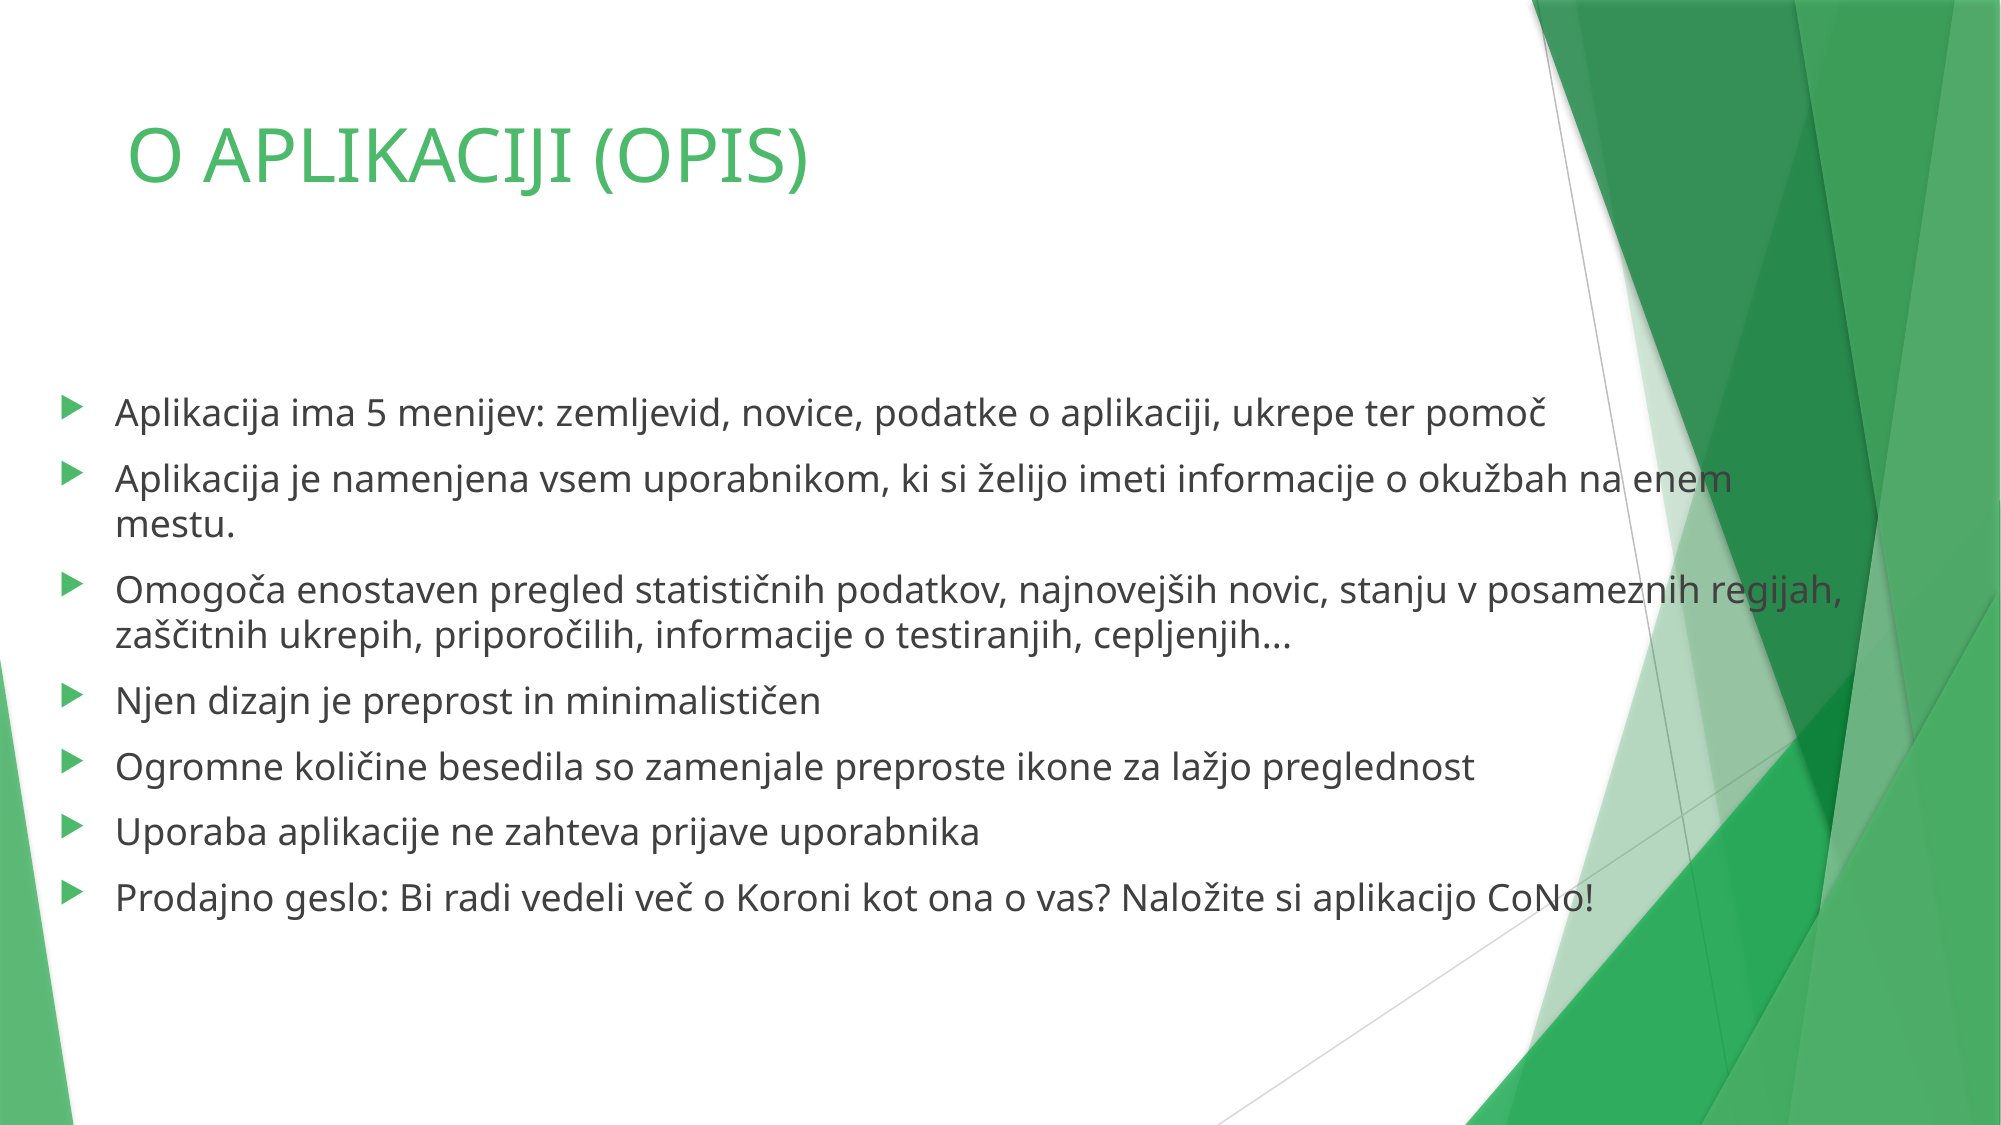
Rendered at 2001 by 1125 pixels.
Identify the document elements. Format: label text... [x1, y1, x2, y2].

title O APLIKACIJI (OPIS) [111, 99, 1522, 317]
list Aplikacija ima 5 menijev: zemljevid, novice, podatke o aplikaciji, ukrepe ter pomoč Aplikacija je namenjena vsem uporabnikom, ki si želijo imeti informacije o okužbah na enem mestu. Omogoča enostaven pregled statističnih podatkov, najnovejših novic, stanju v posameznih regijah, zaščitnih ukrepih, priporočilih, informacije o testiranjih, cepljenjih... Njen dizajn je preprost in minimalističen Ogromne količine besedila so zamenjale preproste ikone za lažjo preglednost Uporaba aplikacije ne zahteva prijave uporabnika Prodajno geslo: Bi radi vedeli več o Koroni kot ona o vas? Naložite si aplikacijo CoNo! [43, 381, 1866, 962]
